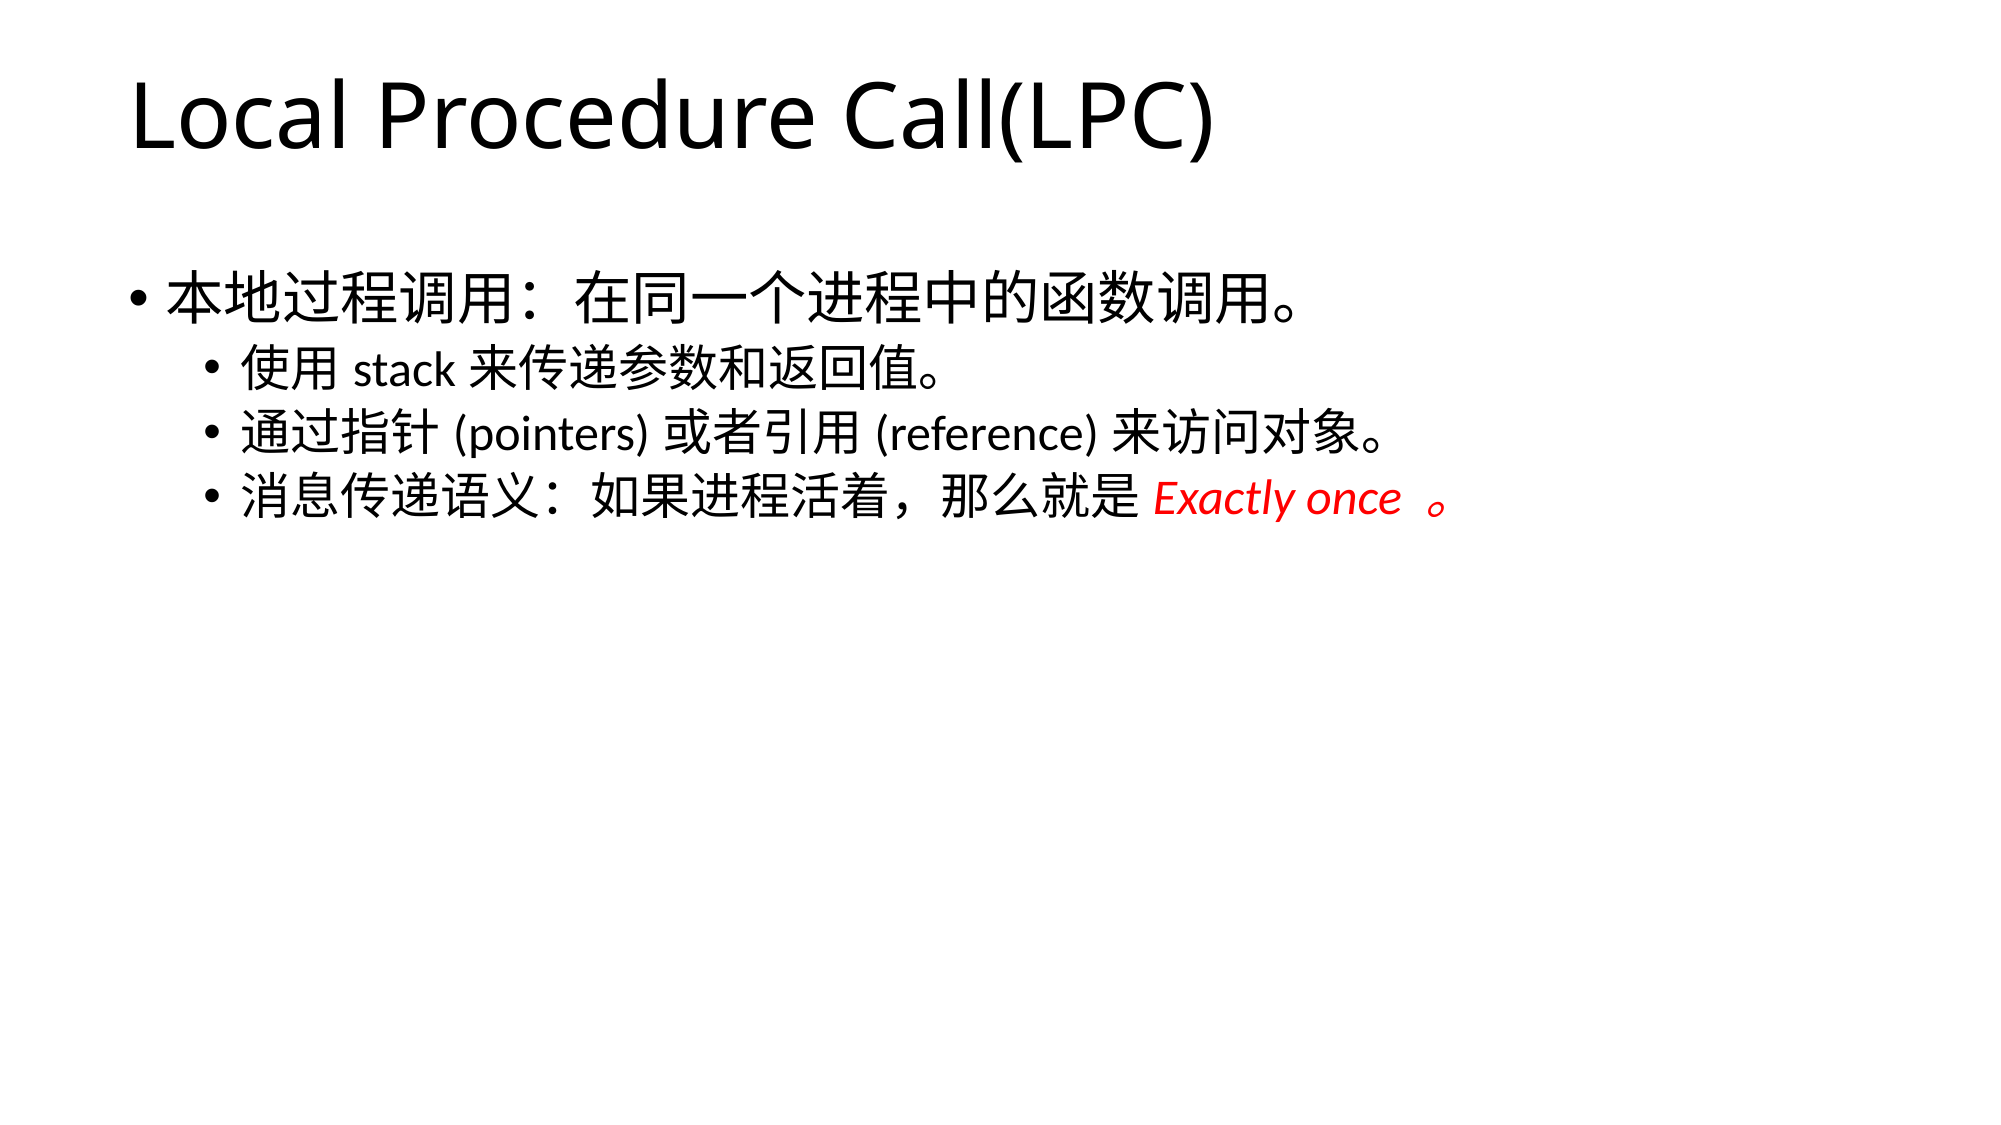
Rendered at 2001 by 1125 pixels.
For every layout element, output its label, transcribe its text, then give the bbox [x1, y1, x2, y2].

list 本地过程调用：在同一个进程中的函数调用。 使用stack来传递参数和返回值。 通过指针(pointers)或者引用(reference)来访问对象。 消息传递语义：如果进程活着，那么就是Exactly once 。 [113, 262, 1863, 1014]
title Local Procedure Call(LPC) [113, 42, 1839, 195]
